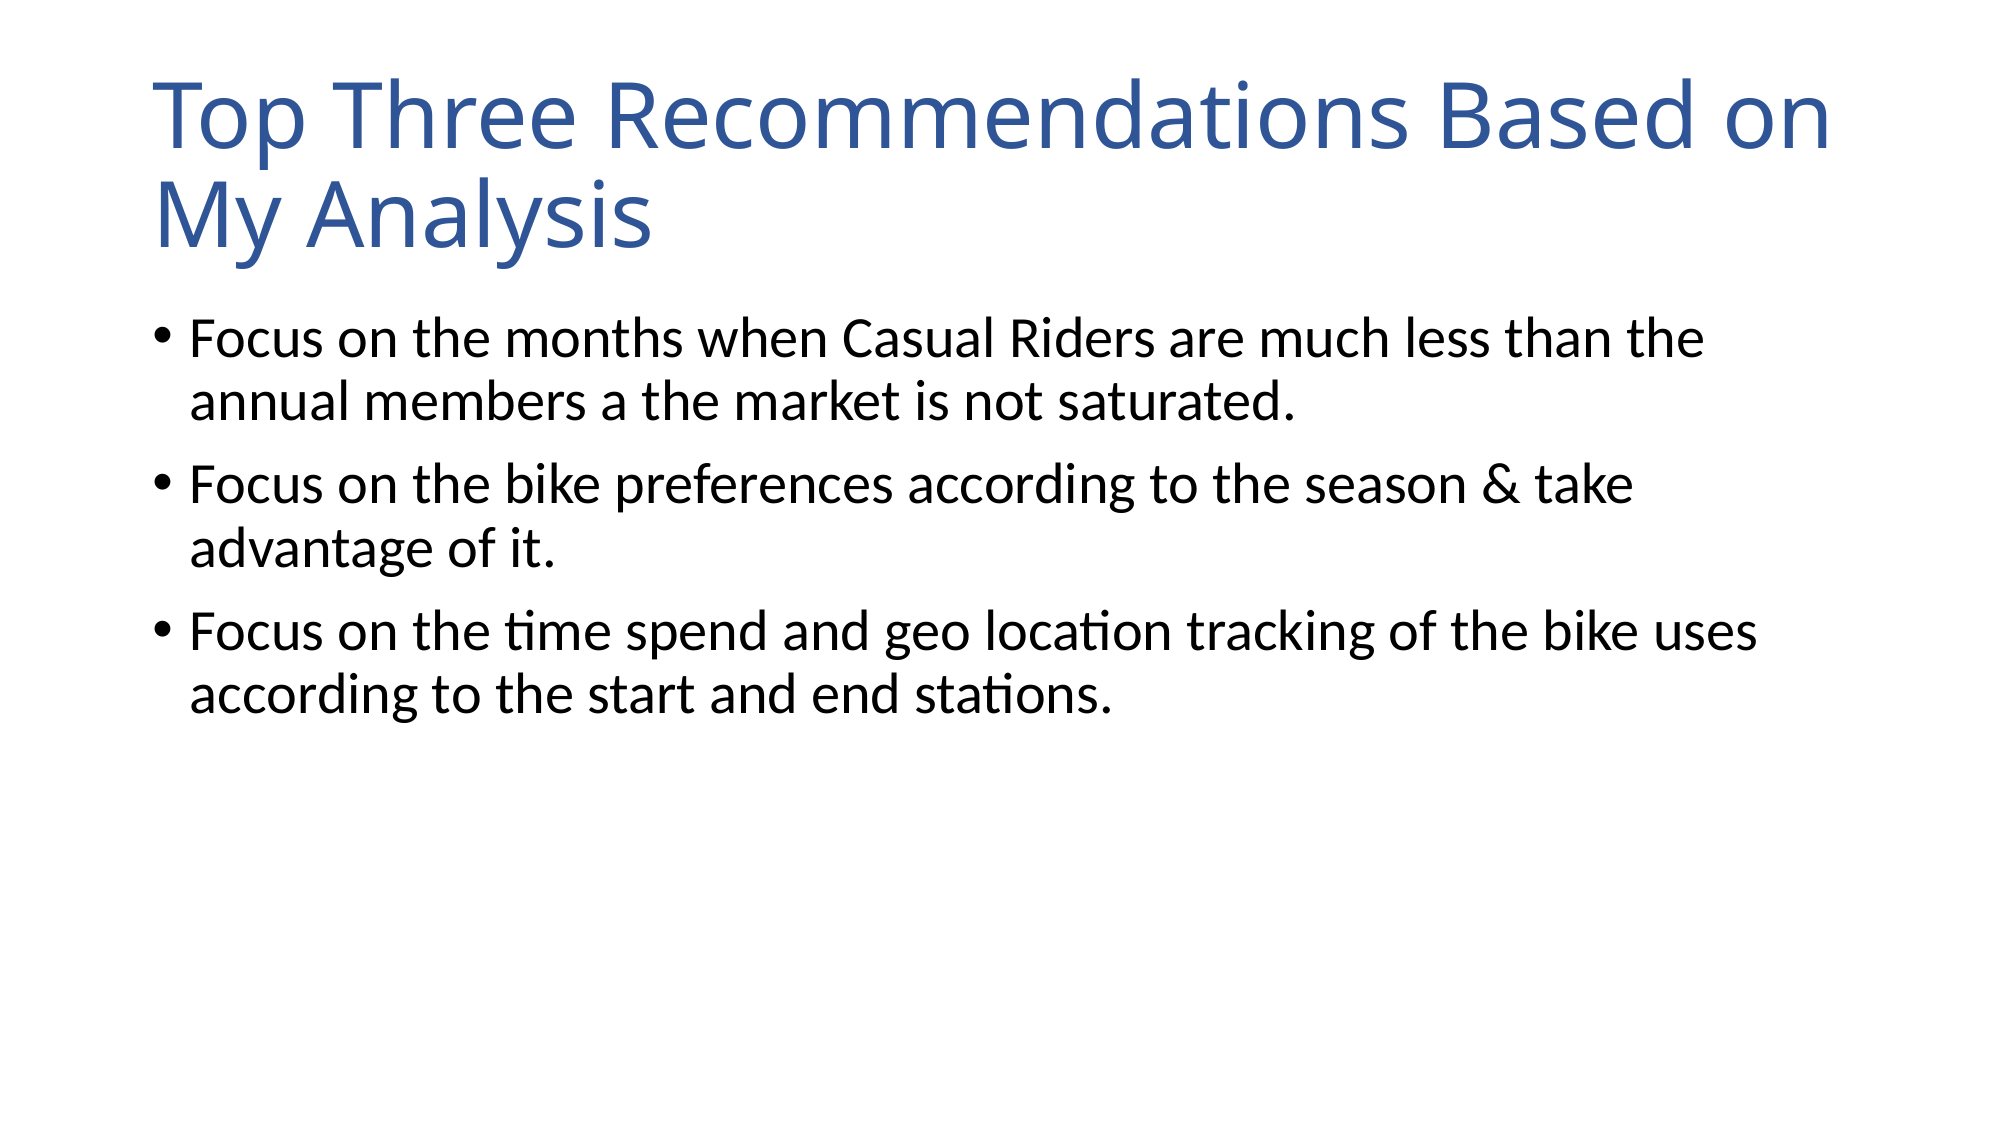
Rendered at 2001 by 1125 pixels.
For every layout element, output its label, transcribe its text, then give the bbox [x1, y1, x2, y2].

title Top Three Recommendations Based on My Analysis [137, 59, 1863, 278]
list Focus on the months when Casual Riders are much less than the annual members a the market is not saturated. Focus on the bike preferences according to the season & take advantage of it. Focus on the time spend and geo location tracking of the bike uses according to the start and end stations. [137, 299, 1863, 1014]
